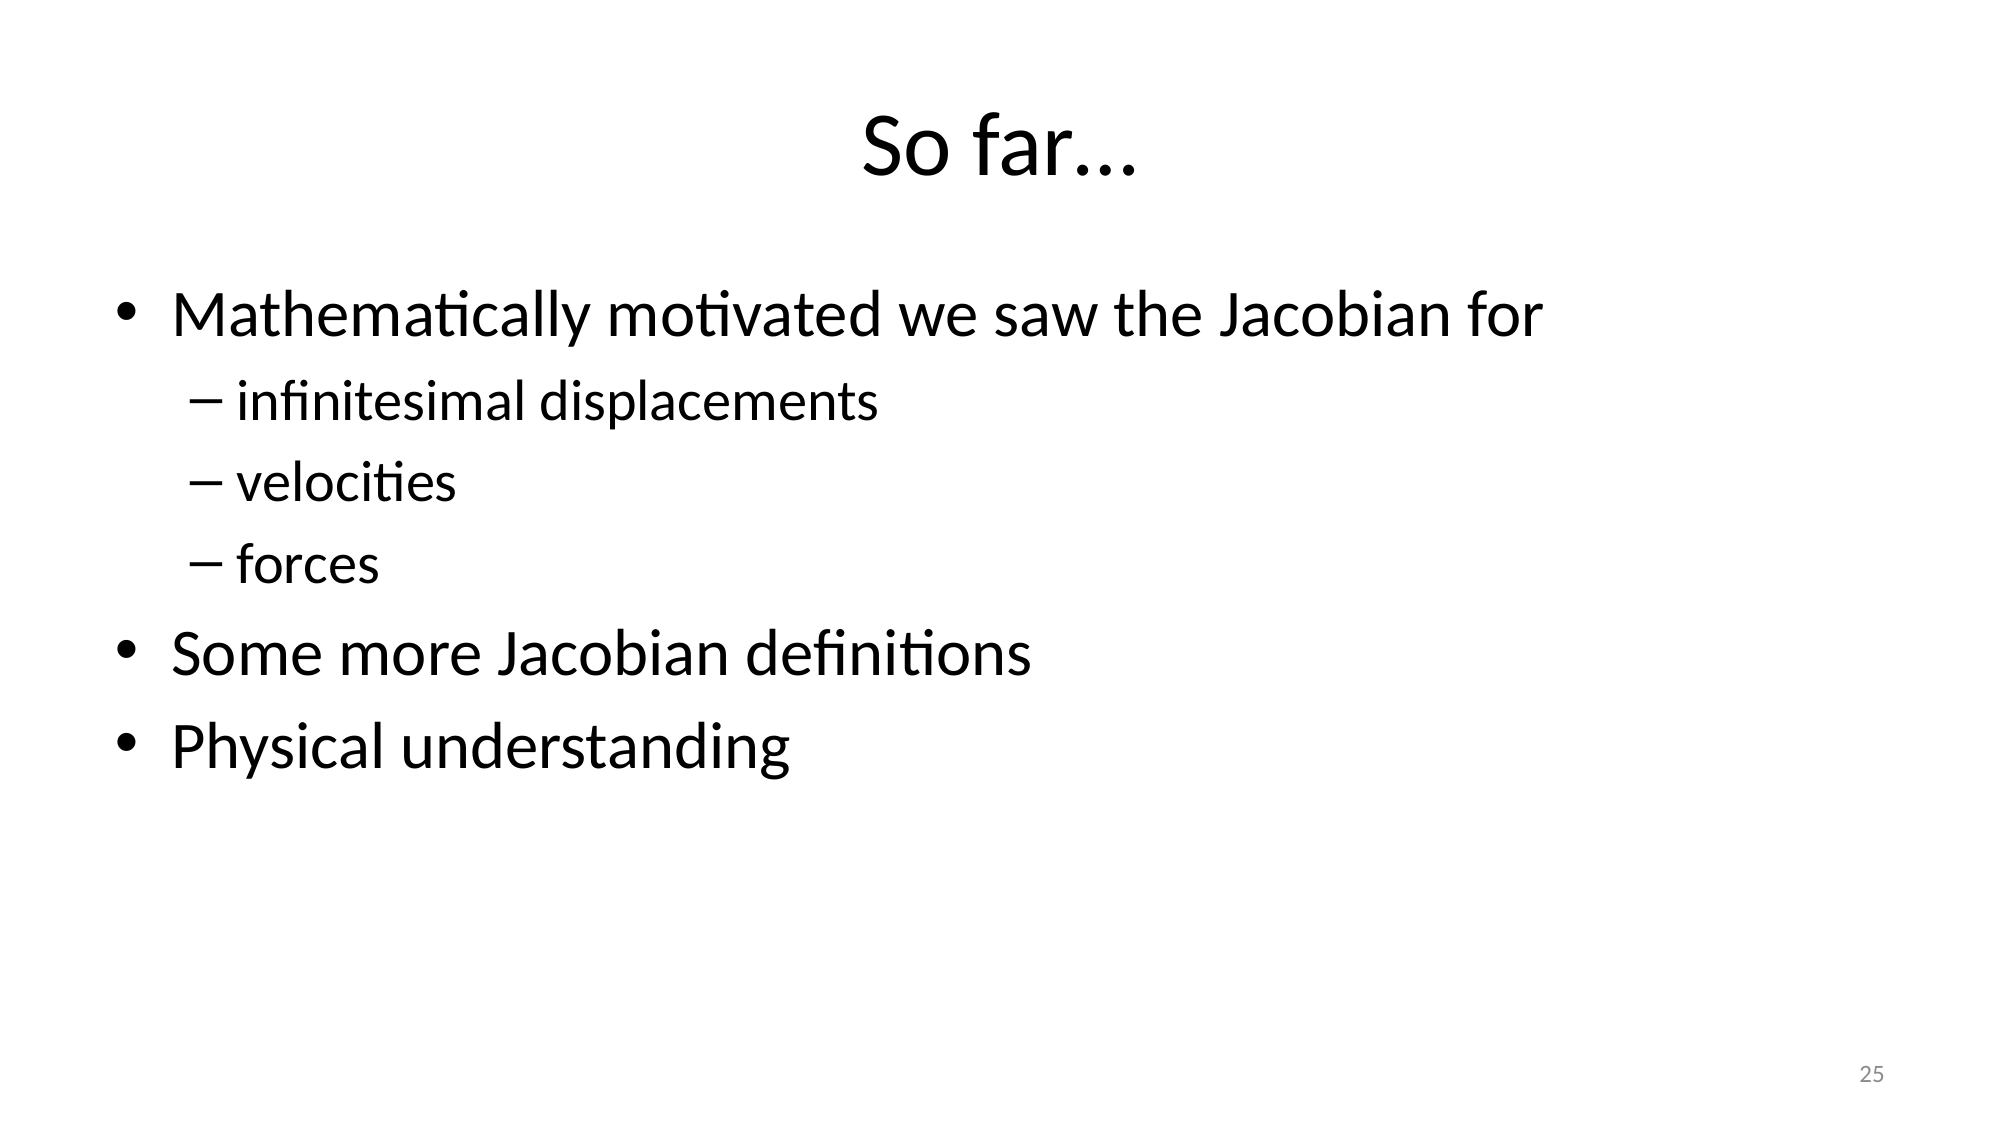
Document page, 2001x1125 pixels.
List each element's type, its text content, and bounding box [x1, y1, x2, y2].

list Mathematically motivated we saw the Jacobian for infinitesimal displacements velocities forces Some more Jacobian definitions Physical understanding [99, 262, 1900, 1005]
slide_number 25 [1433, 1042, 1900, 1103]
title So far… [99, 45, 1900, 233]
